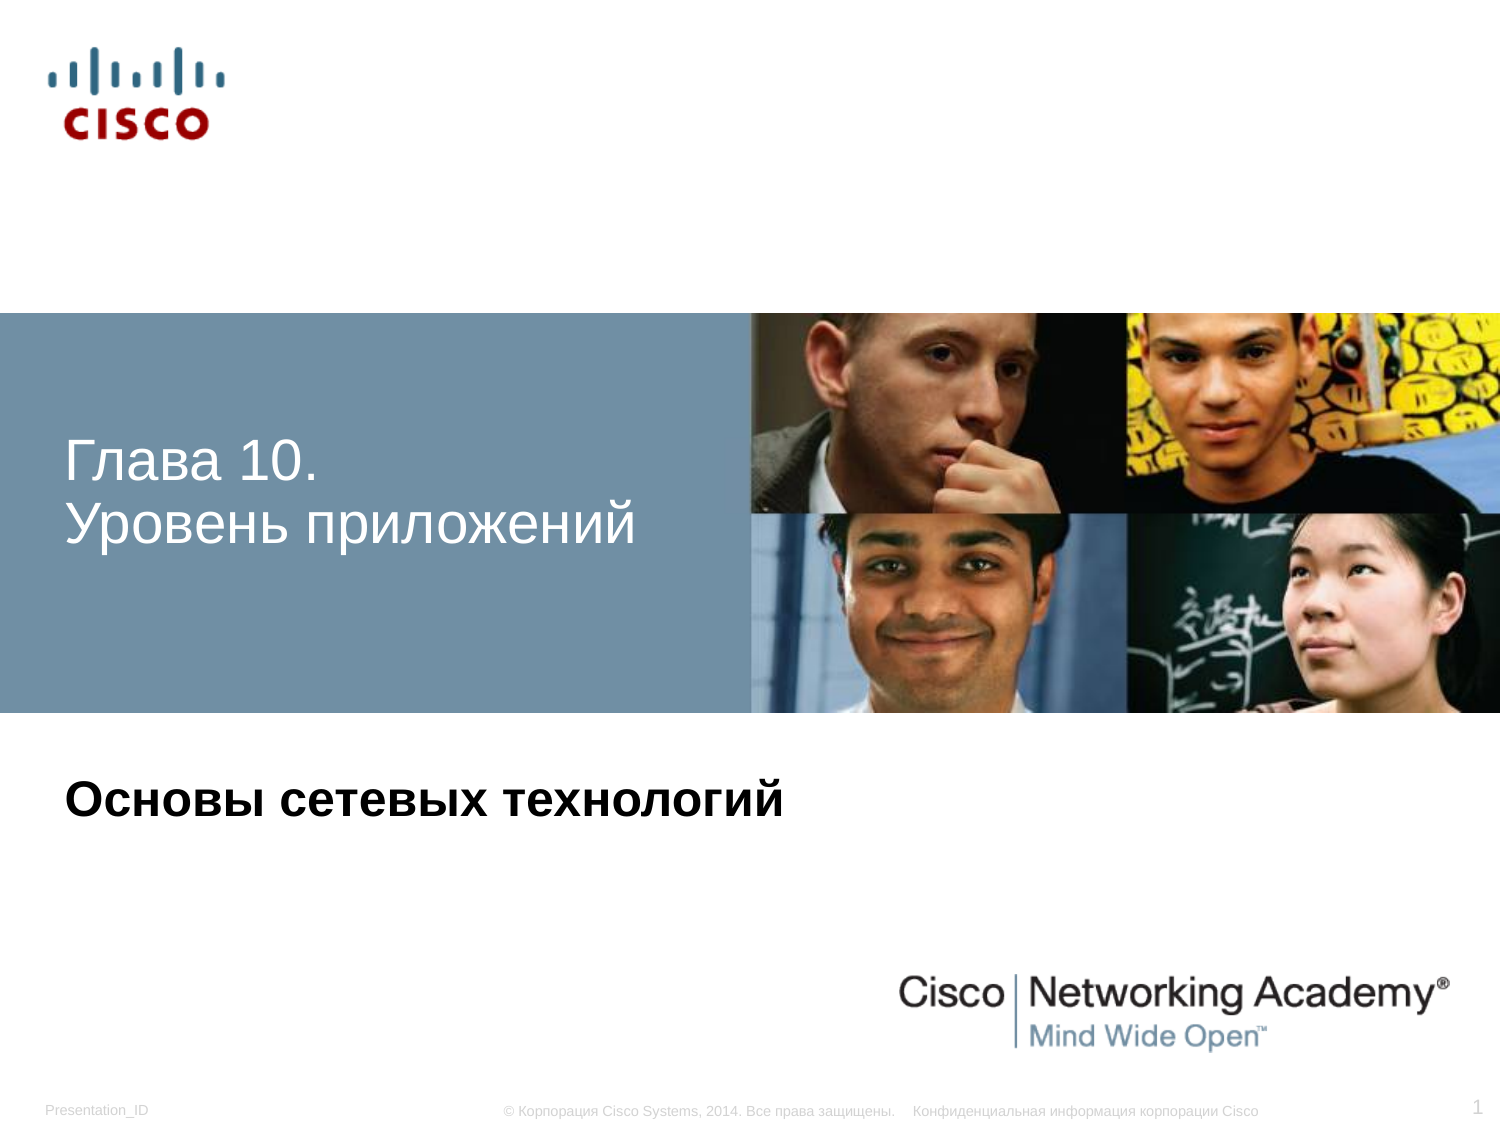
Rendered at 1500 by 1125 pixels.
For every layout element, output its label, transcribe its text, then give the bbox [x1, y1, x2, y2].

picture [899, 974, 1450, 1053]
picture [0, 313, 1500, 713]
title Глава 10. Уровень приложений [51, 371, 684, 615]
subtitle Основы сетевых технологий [51, 766, 1165, 875]
picture [40, 19, 233, 168]
